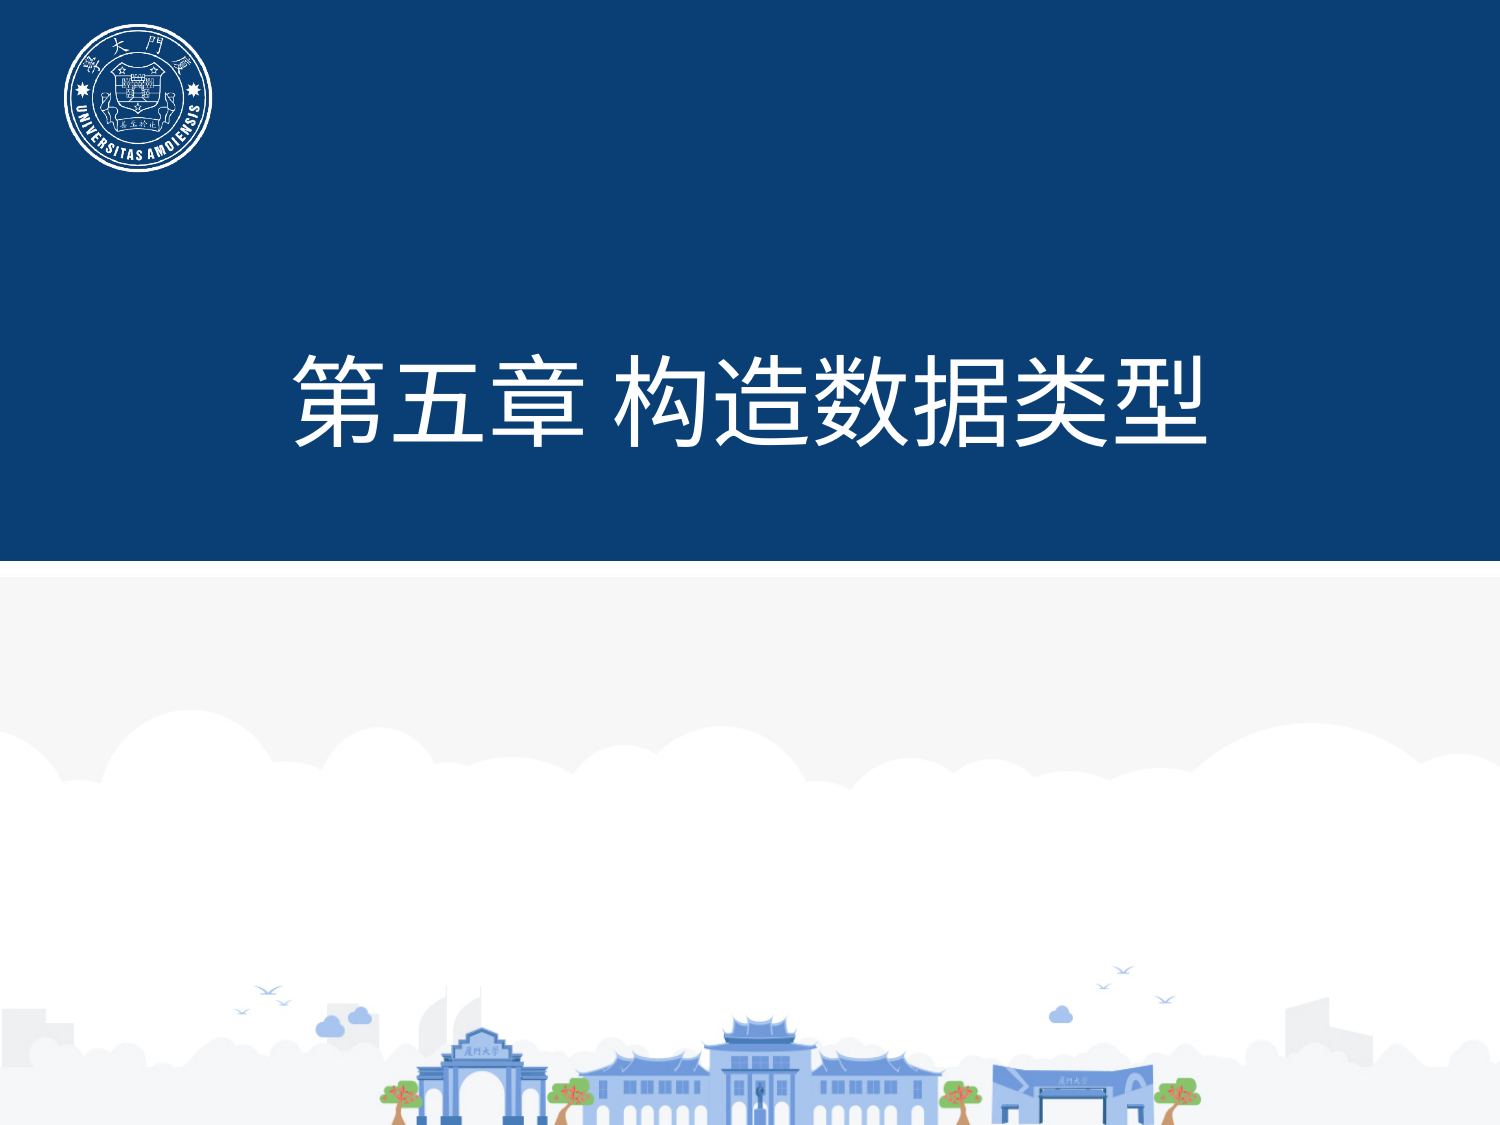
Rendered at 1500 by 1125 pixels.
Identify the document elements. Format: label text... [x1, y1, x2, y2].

picture [0, 577, 1500, 1125]
picture [62, 22, 213, 173]
title 第五章 构造数据类型 [194, 255, 1306, 543]
